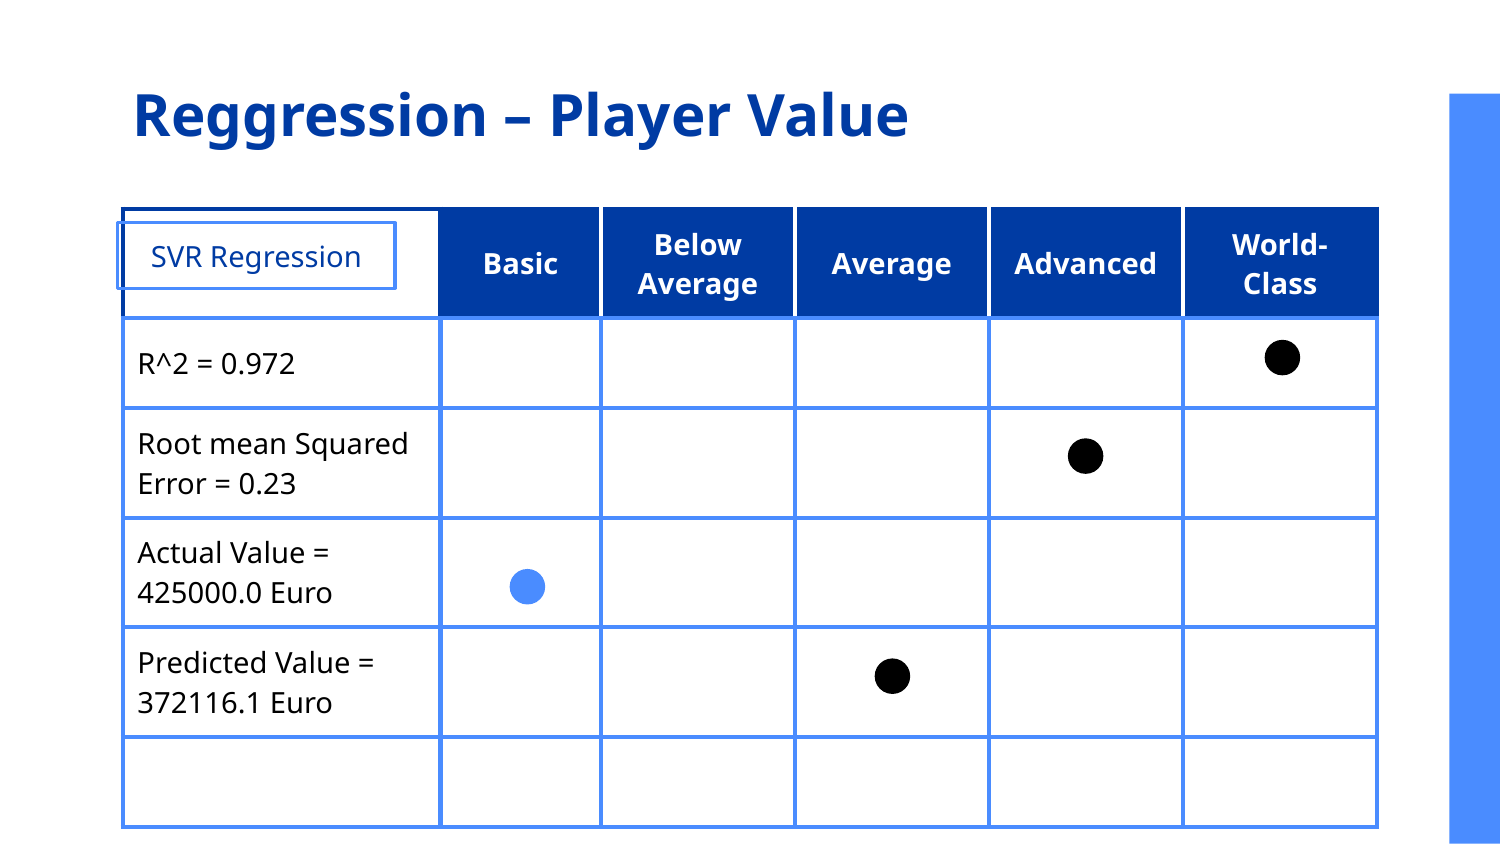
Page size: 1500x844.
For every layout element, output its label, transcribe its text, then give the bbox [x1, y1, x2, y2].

table_cell [1185, 520, 1375, 625]
table_cell [443, 520, 599, 625]
table_cell Actual Value = 425000.0 Euro [125, 520, 438, 625]
table_cell [603, 739, 793, 825]
table_cell [603, 320, 793, 406]
table_cell [991, 410, 1181, 516]
table_cell [797, 520, 987, 625]
table_cell Root mean Squared Error = 0.23 [125, 410, 438, 516]
table_header World- Class [1185, 211, 1375, 316]
title Reggression – Player Value [117, 62, 1383, 170]
table_header Average [797, 211, 987, 316]
table_cell [125, 739, 438, 825]
table_header BasBasi [125, 211, 438, 316]
table_cell [797, 739, 987, 825]
table_cell [797, 410, 987, 516]
text_box [1067, 438, 1104, 474]
table_cell [797, 320, 987, 406]
text_box [874, 658, 911, 694]
table_cell [603, 410, 793, 516]
table_cell [603, 629, 793, 735]
text_box [509, 568, 546, 605]
table_cell [1185, 410, 1375, 516]
table_cell [603, 520, 793, 625]
table_cell [991, 739, 1181, 825]
table_cell [1185, 320, 1375, 406]
table_cell [797, 629, 987, 735]
table_cell [443, 739, 599, 825]
text_box [1264, 339, 1301, 376]
table_header Basic [443, 211, 599, 316]
table_cell [1185, 739, 1375, 825]
table_header Below Average [603, 211, 793, 316]
table_cell [991, 629, 1181, 735]
text_box SVR Regression [117, 222, 395, 289]
table_cell [991, 320, 1181, 406]
table_cell [443, 629, 599, 735]
table_cell [443, 410, 599, 516]
table_header Advanced [991, 211, 1181, 316]
table_cell R^2 = 0.972 [125, 320, 438, 406]
table_cell Predicted Value = 372116.1 Euro [125, 629, 438, 735]
table_cell [1185, 629, 1375, 735]
table_cell [443, 320, 599, 406]
table_cell [991, 520, 1181, 625]
